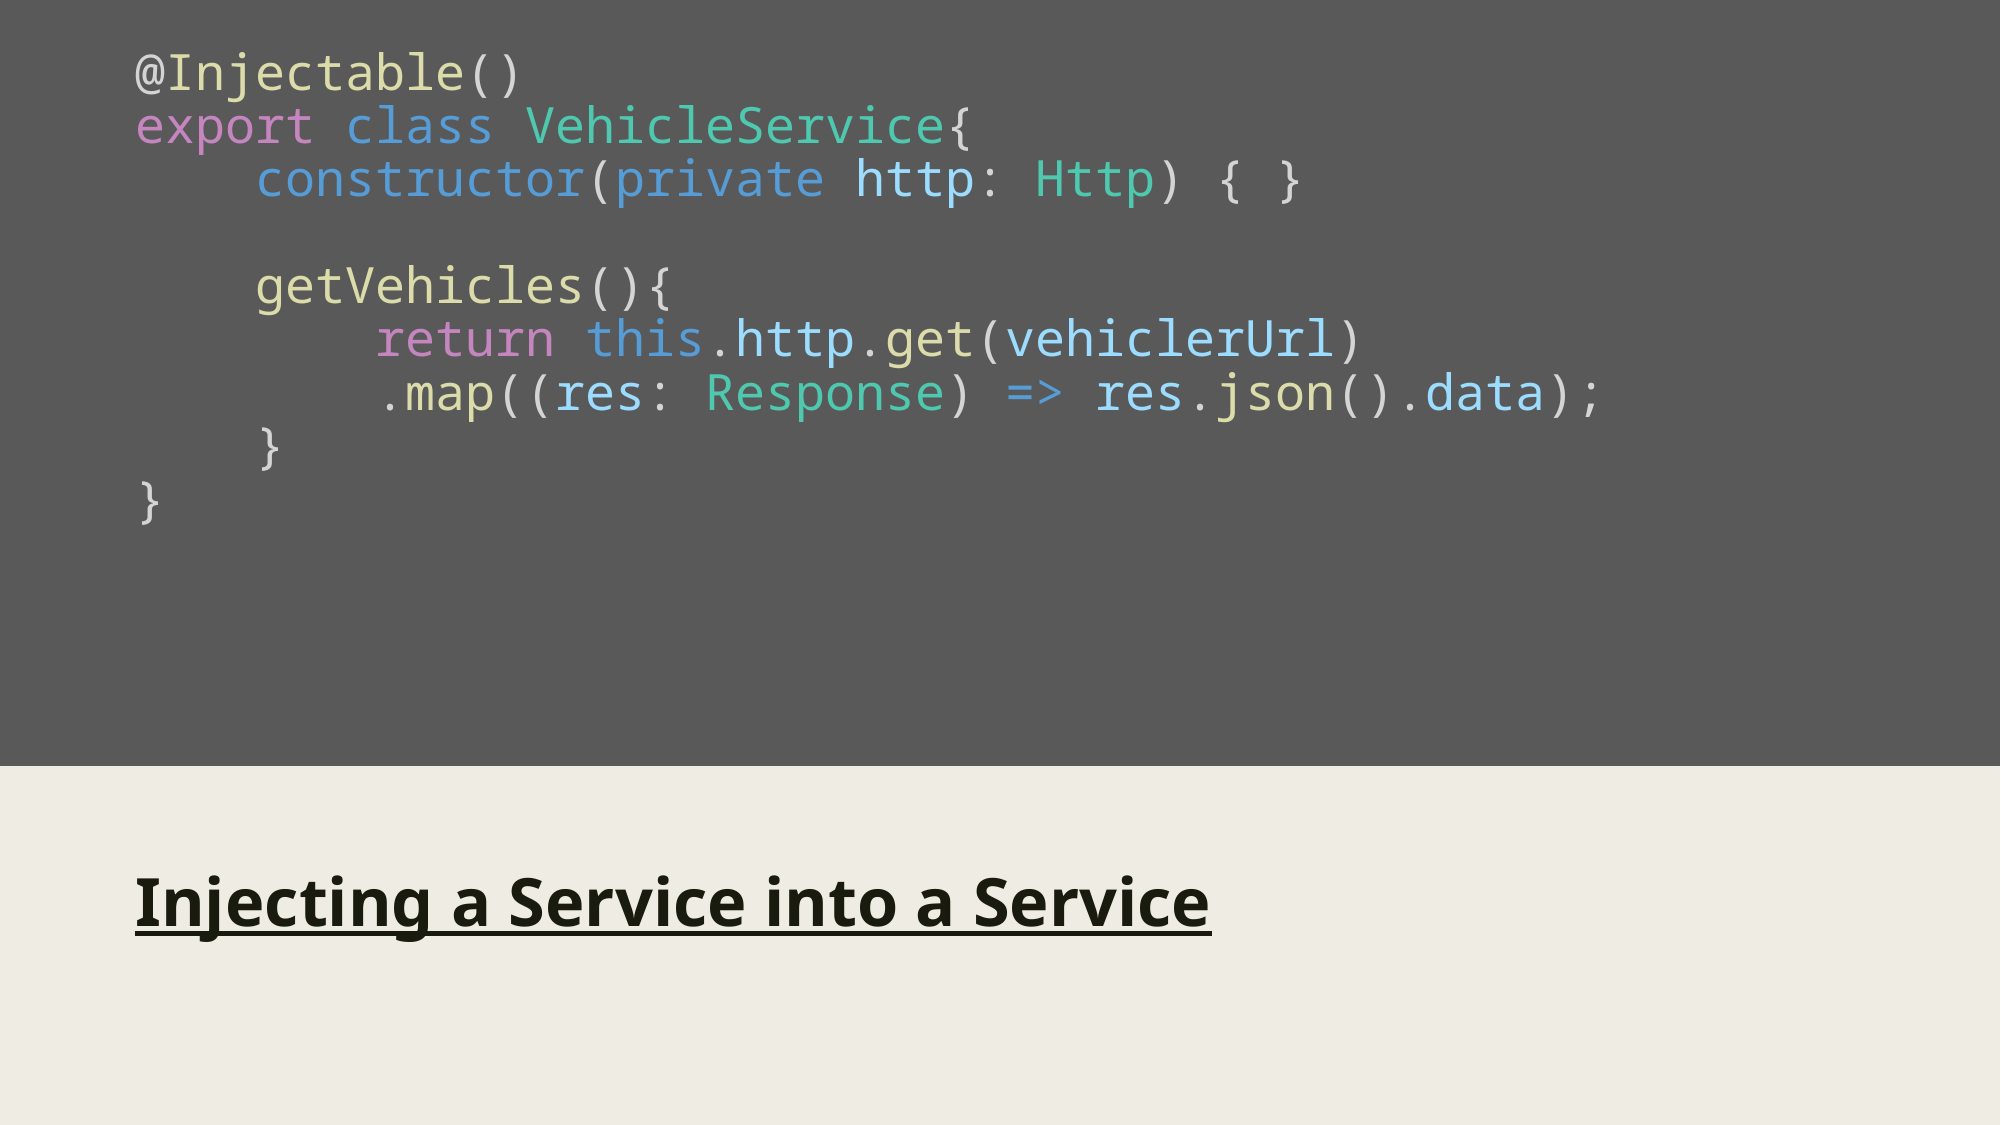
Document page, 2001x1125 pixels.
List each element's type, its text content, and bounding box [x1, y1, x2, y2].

list Injecting a Service into a Service [120, 858, 1361, 953]
title @Injectable() export class VehicleService{ constructor(private http: Http) { } getVehicles(){ return this.http.get(vehiclerUrl) .map((res: Response) => res.json().data); } } [120, 39, 1880, 661]
